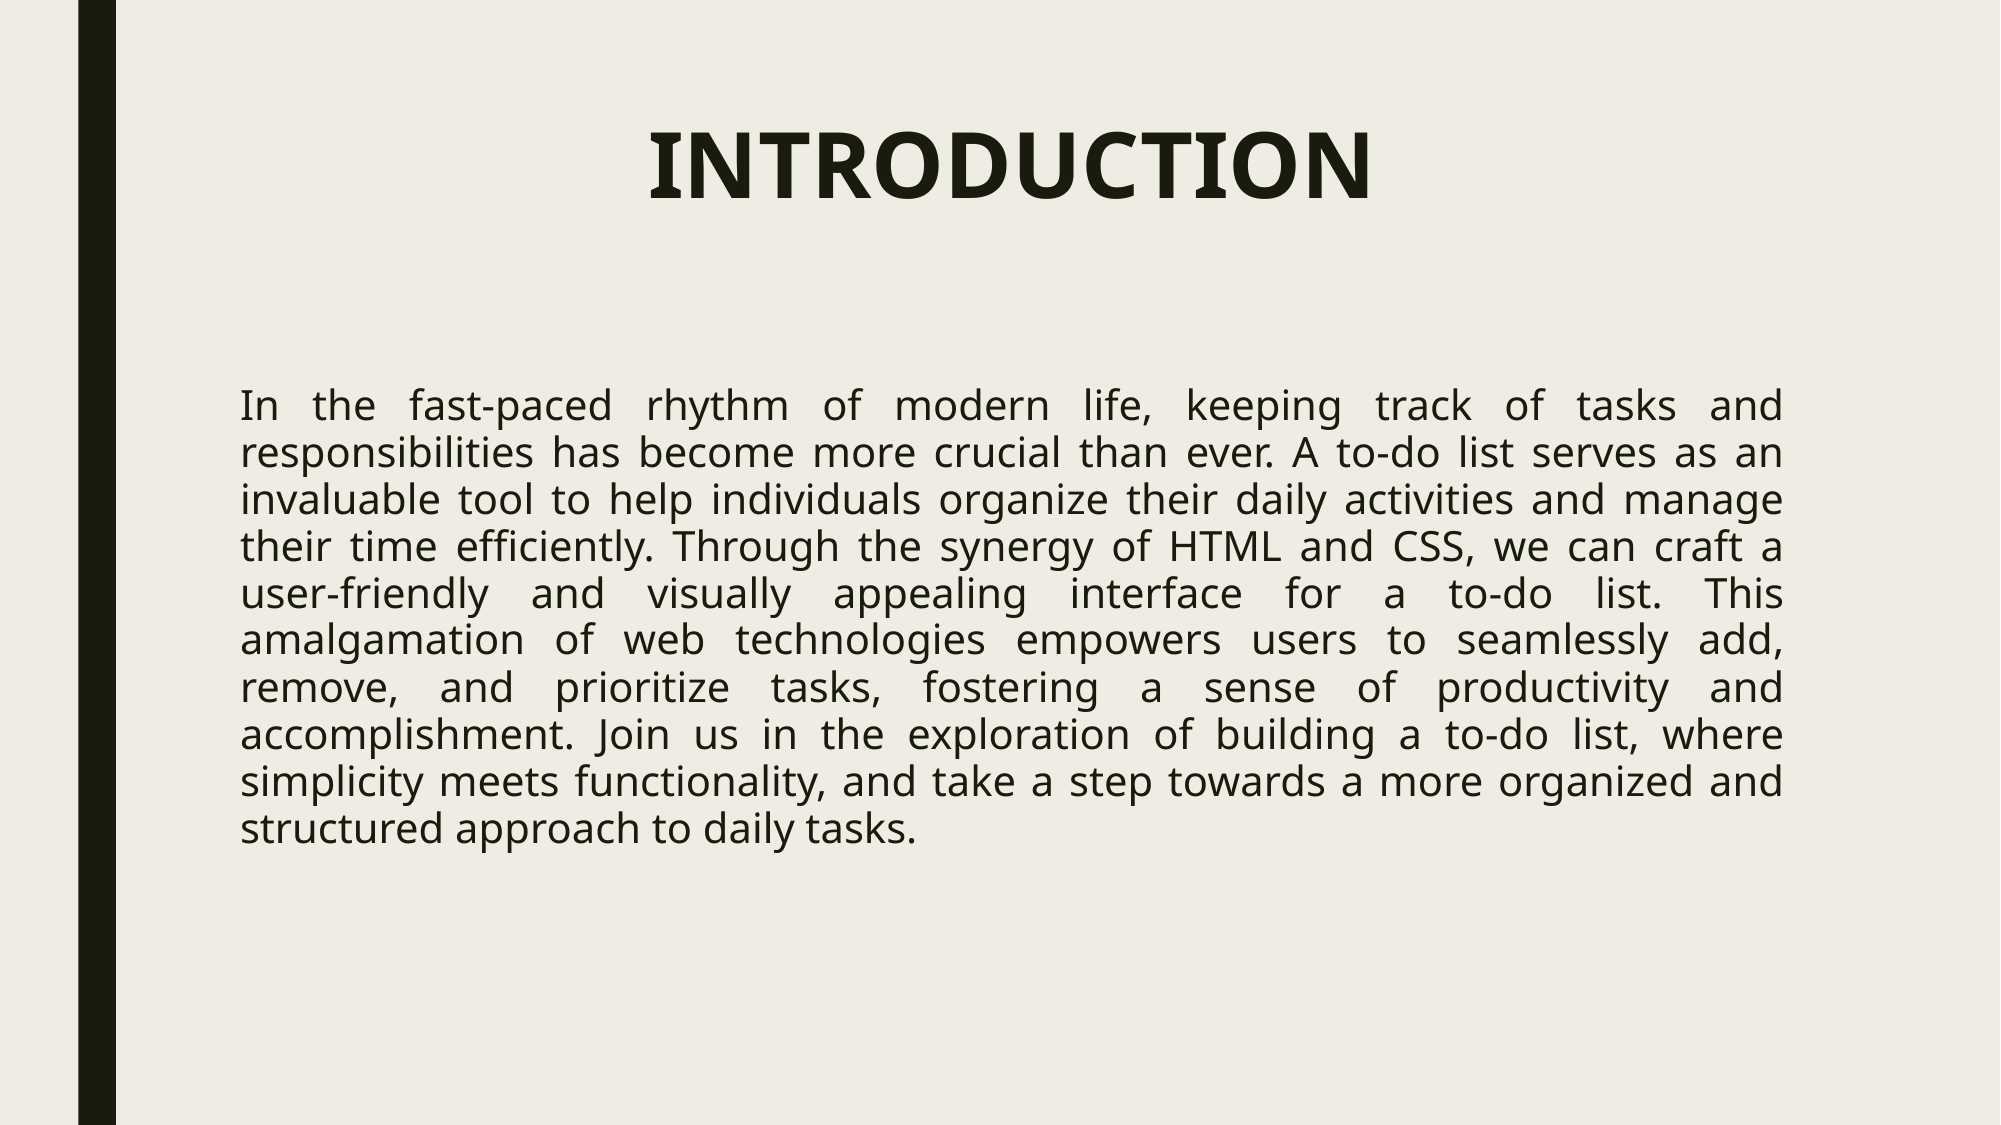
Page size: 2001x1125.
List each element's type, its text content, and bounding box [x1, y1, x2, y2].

list In the fast-paced rhythm of modern life, keeping track of tasks and responsibilities has become more crucial than ever. A to-do list serves as an invaluable tool to help individuals organize their daily activities and manage their time efficiently. Through the synergy of HTML and CSS, we can craft a user-friendly and visually appealing interface for a to-do list. This amalgamation of web technologies empowers users to seamlessly add, remove, and prioritize tasks, fostering a sense of productivity and accomplishment. Join us in the exploration of building a to-do list, where simplicity meets functionality, and take a step towards a more organized and structured approach to daily tasks. [225, 375, 1800, 963]
title INTRODUCTION [225, 112, 1800, 357]
